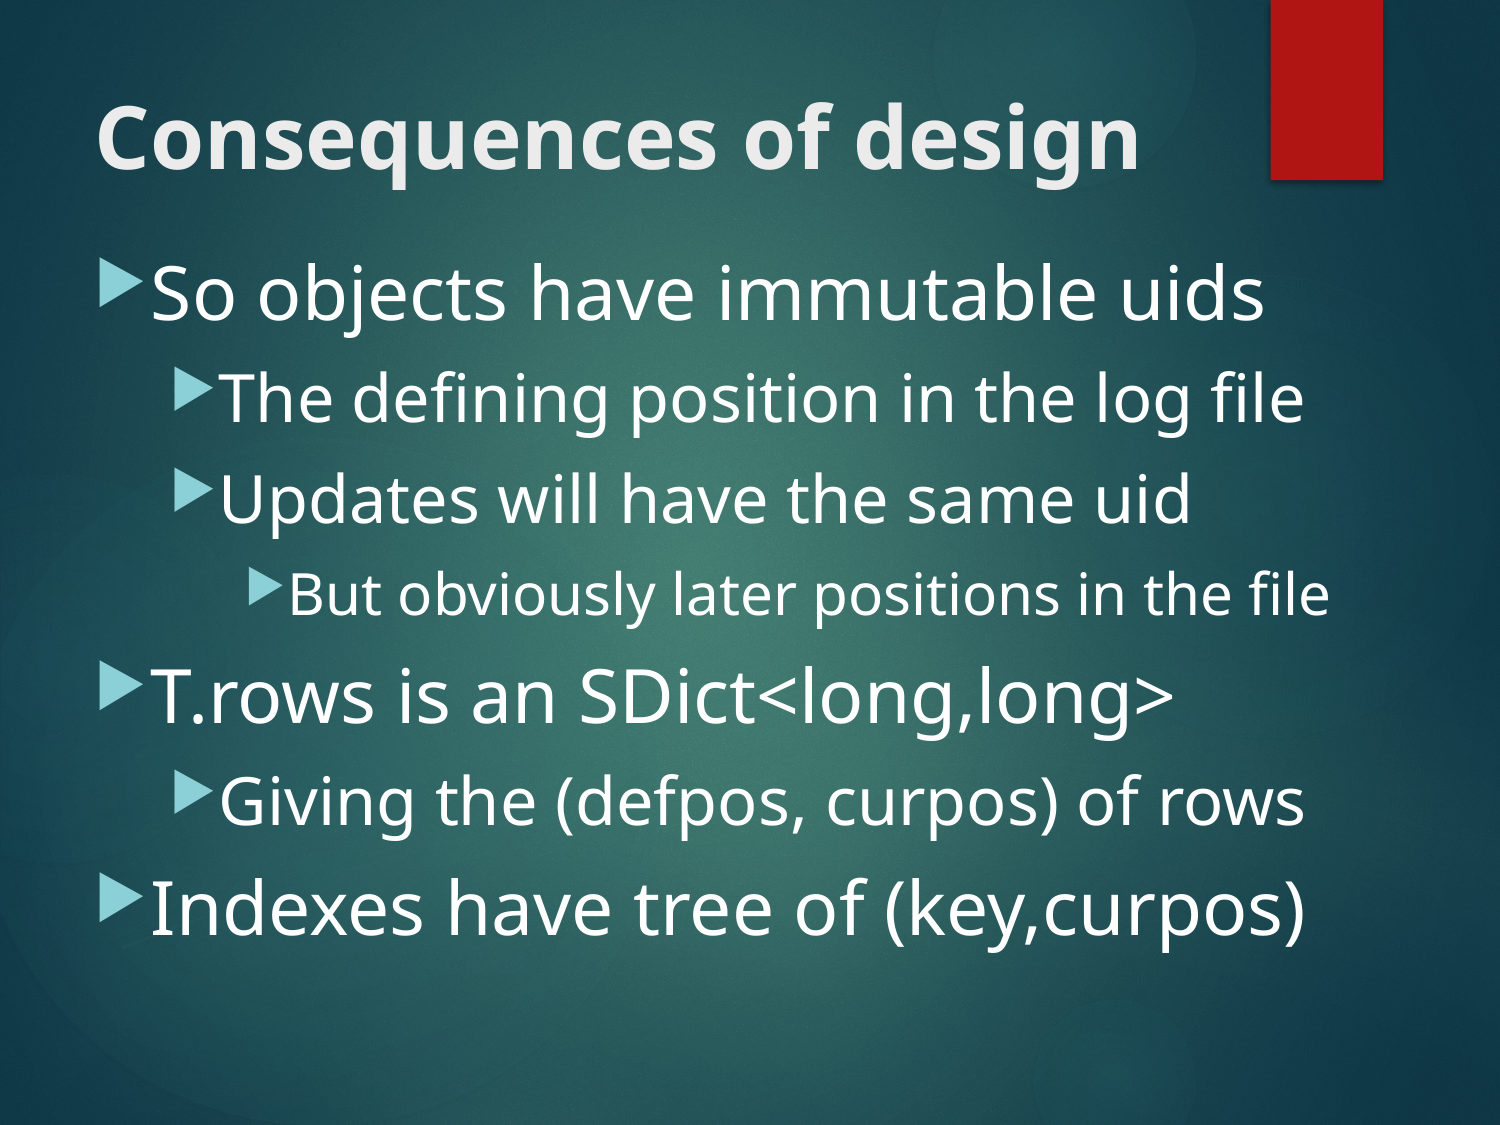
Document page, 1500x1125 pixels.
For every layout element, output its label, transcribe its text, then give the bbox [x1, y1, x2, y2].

list So objects have immutable uids The defining position in the log file Updates will have the same uid But obviously later positions in the file T.rows is an SDict<long,long> Giving the (defpos, curpos) of rows Indexes have tree of (key,curpos) [79, 237, 1418, 1092]
title Consequences of design [79, 74, 1237, 196]
